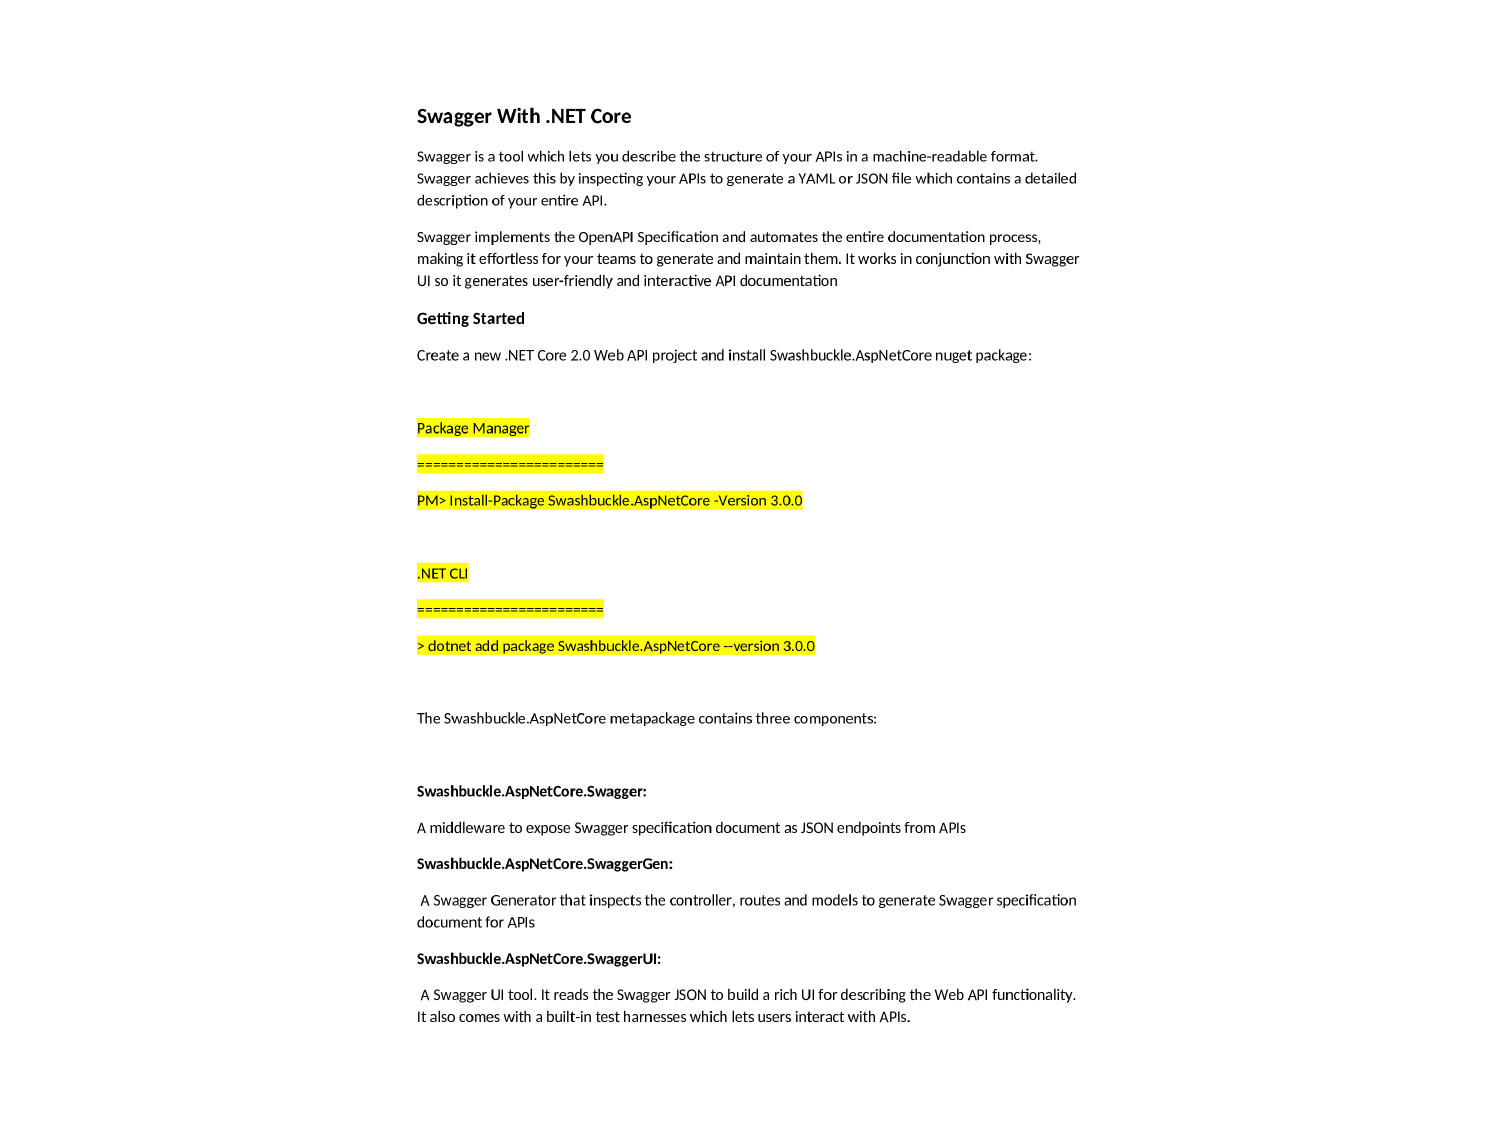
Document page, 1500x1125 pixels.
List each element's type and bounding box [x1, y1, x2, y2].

picture [313, 0, 1187, 1125]
